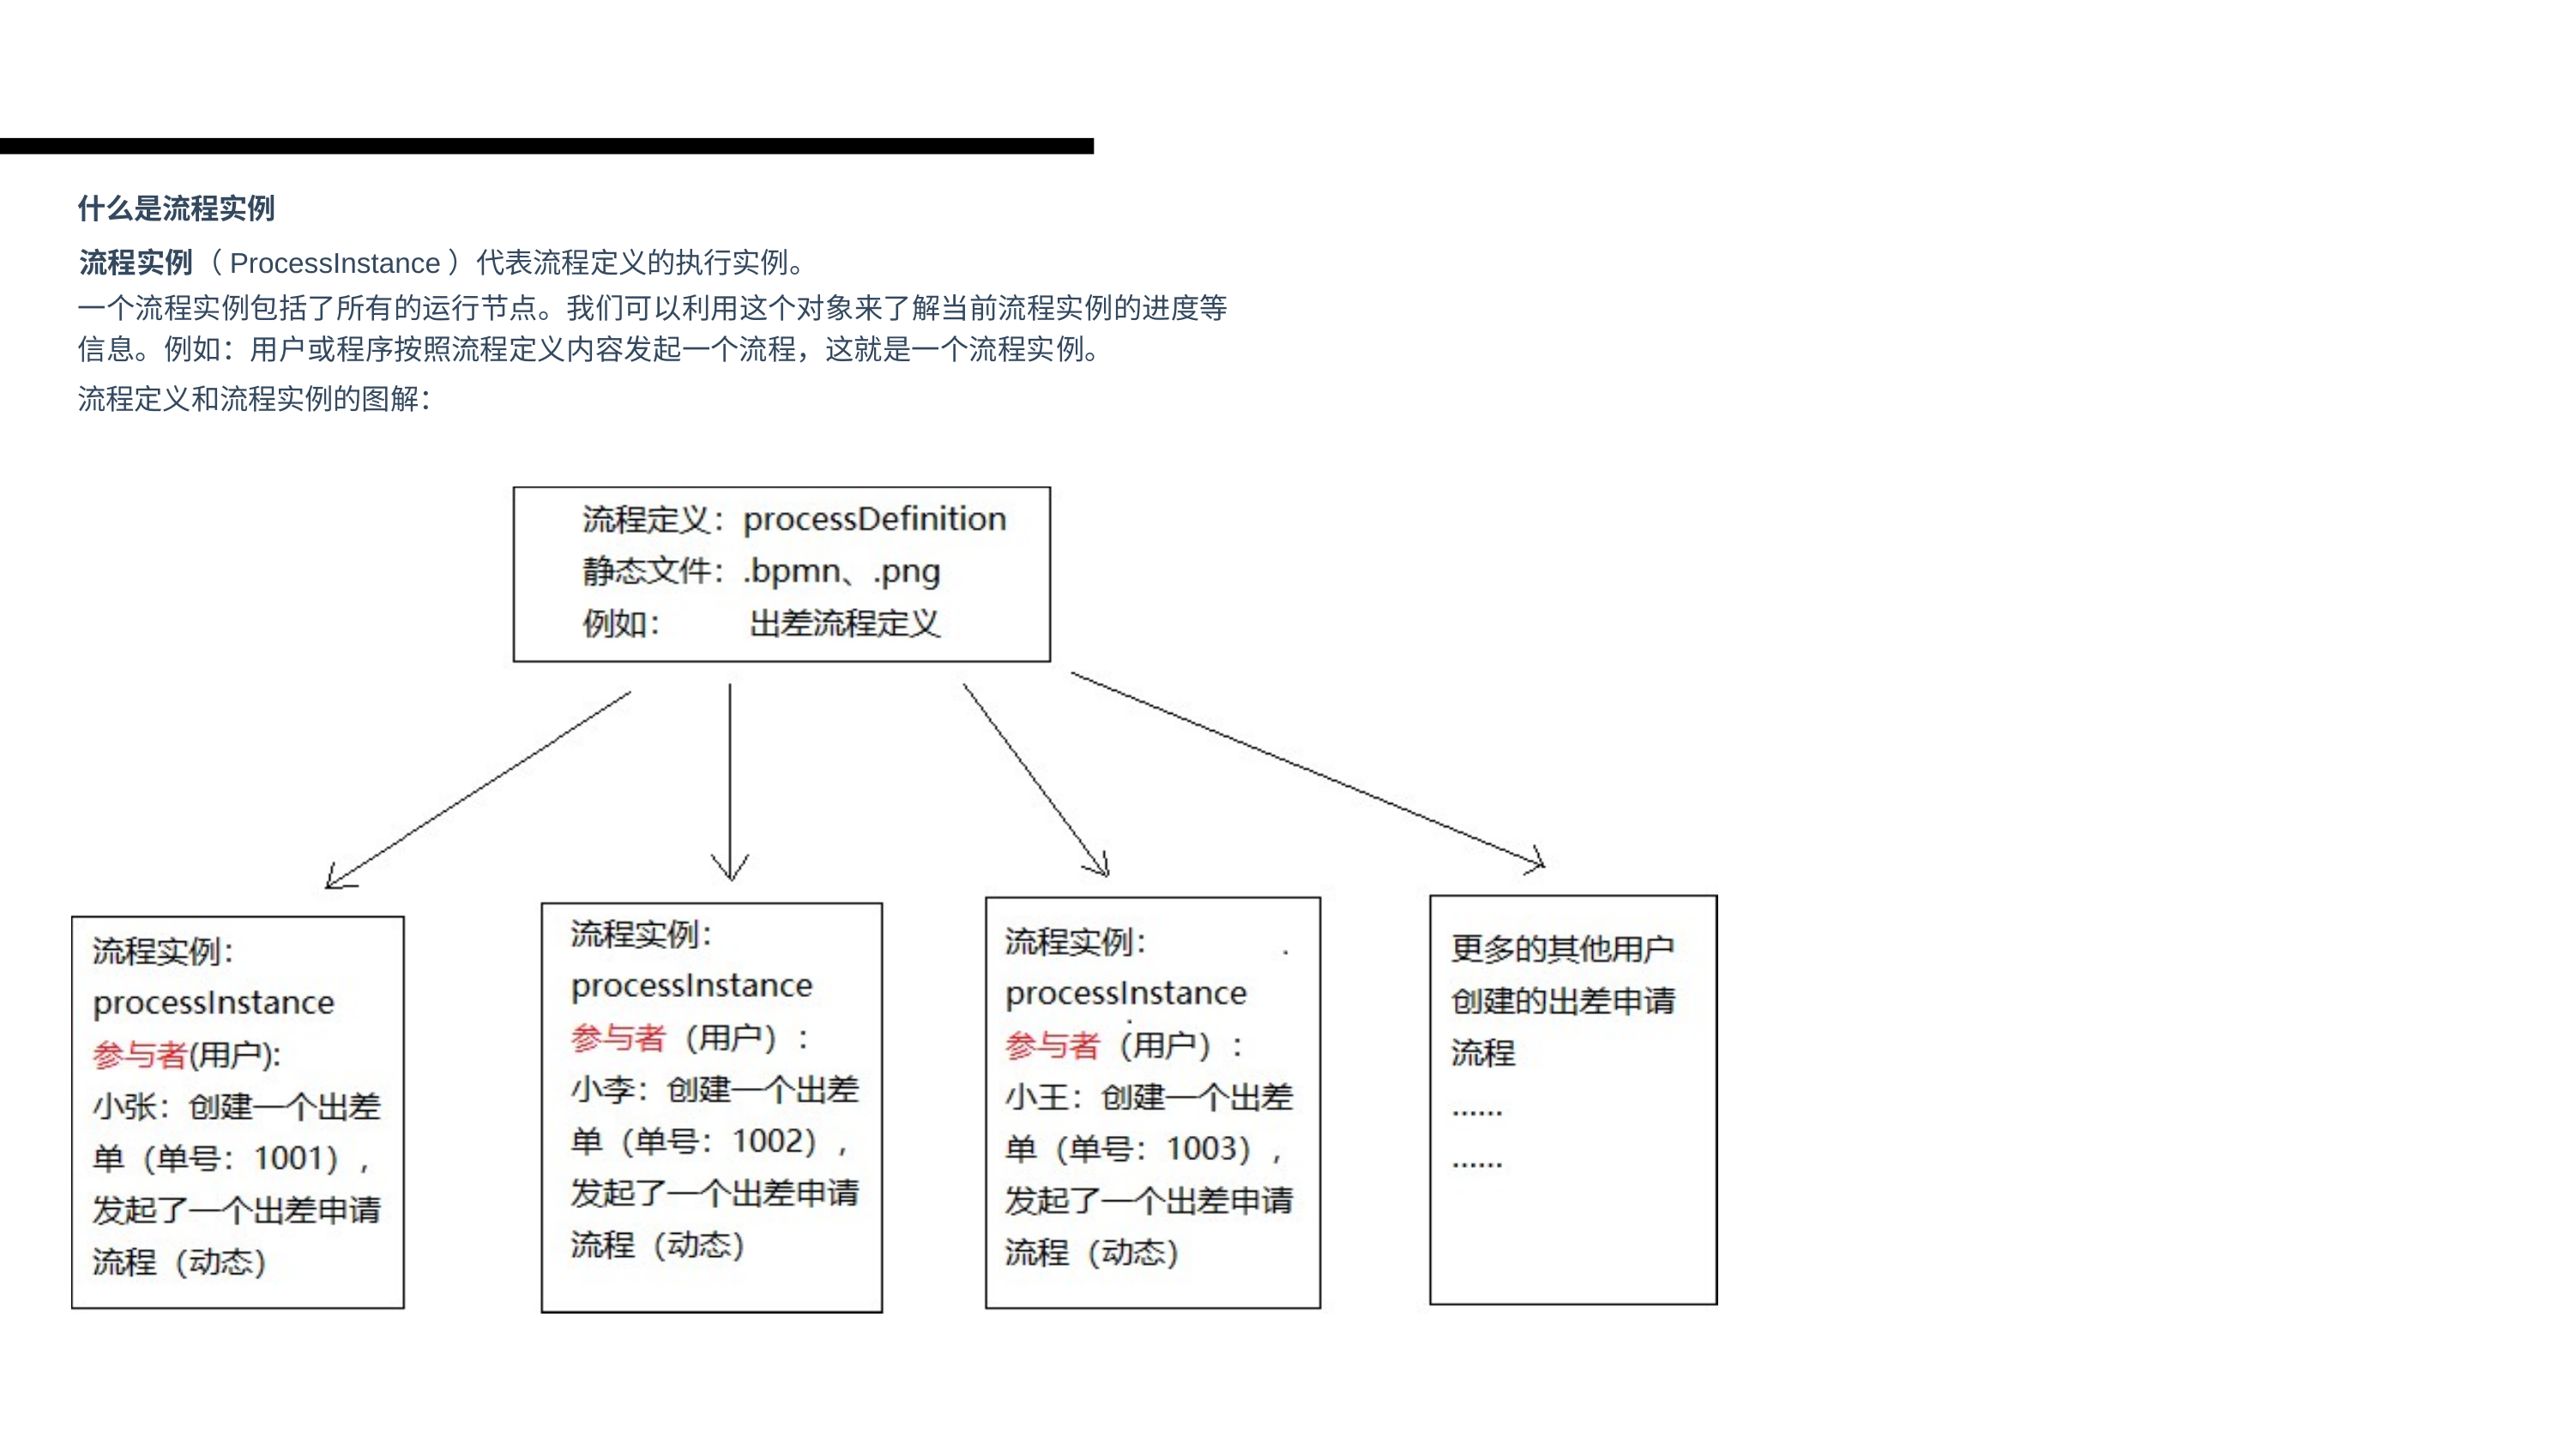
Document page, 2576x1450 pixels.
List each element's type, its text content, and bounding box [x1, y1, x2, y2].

text_box [0, 137, 1095, 154]
text_box 什么是流程实例 流程实例（ProcessInstance）代表流程定义的执行实例。 一个流程实例包括了所有的运行节点。我们可以利用这个对象来了解当前流程实例的进度等信息。例如：用户或程序按照流程定义内容发起一个流程，这就是一个流程实例。 流程定义和流程实例的图解： [75, 188, 1234, 415]
picture [71, 486, 1718, 1314]
